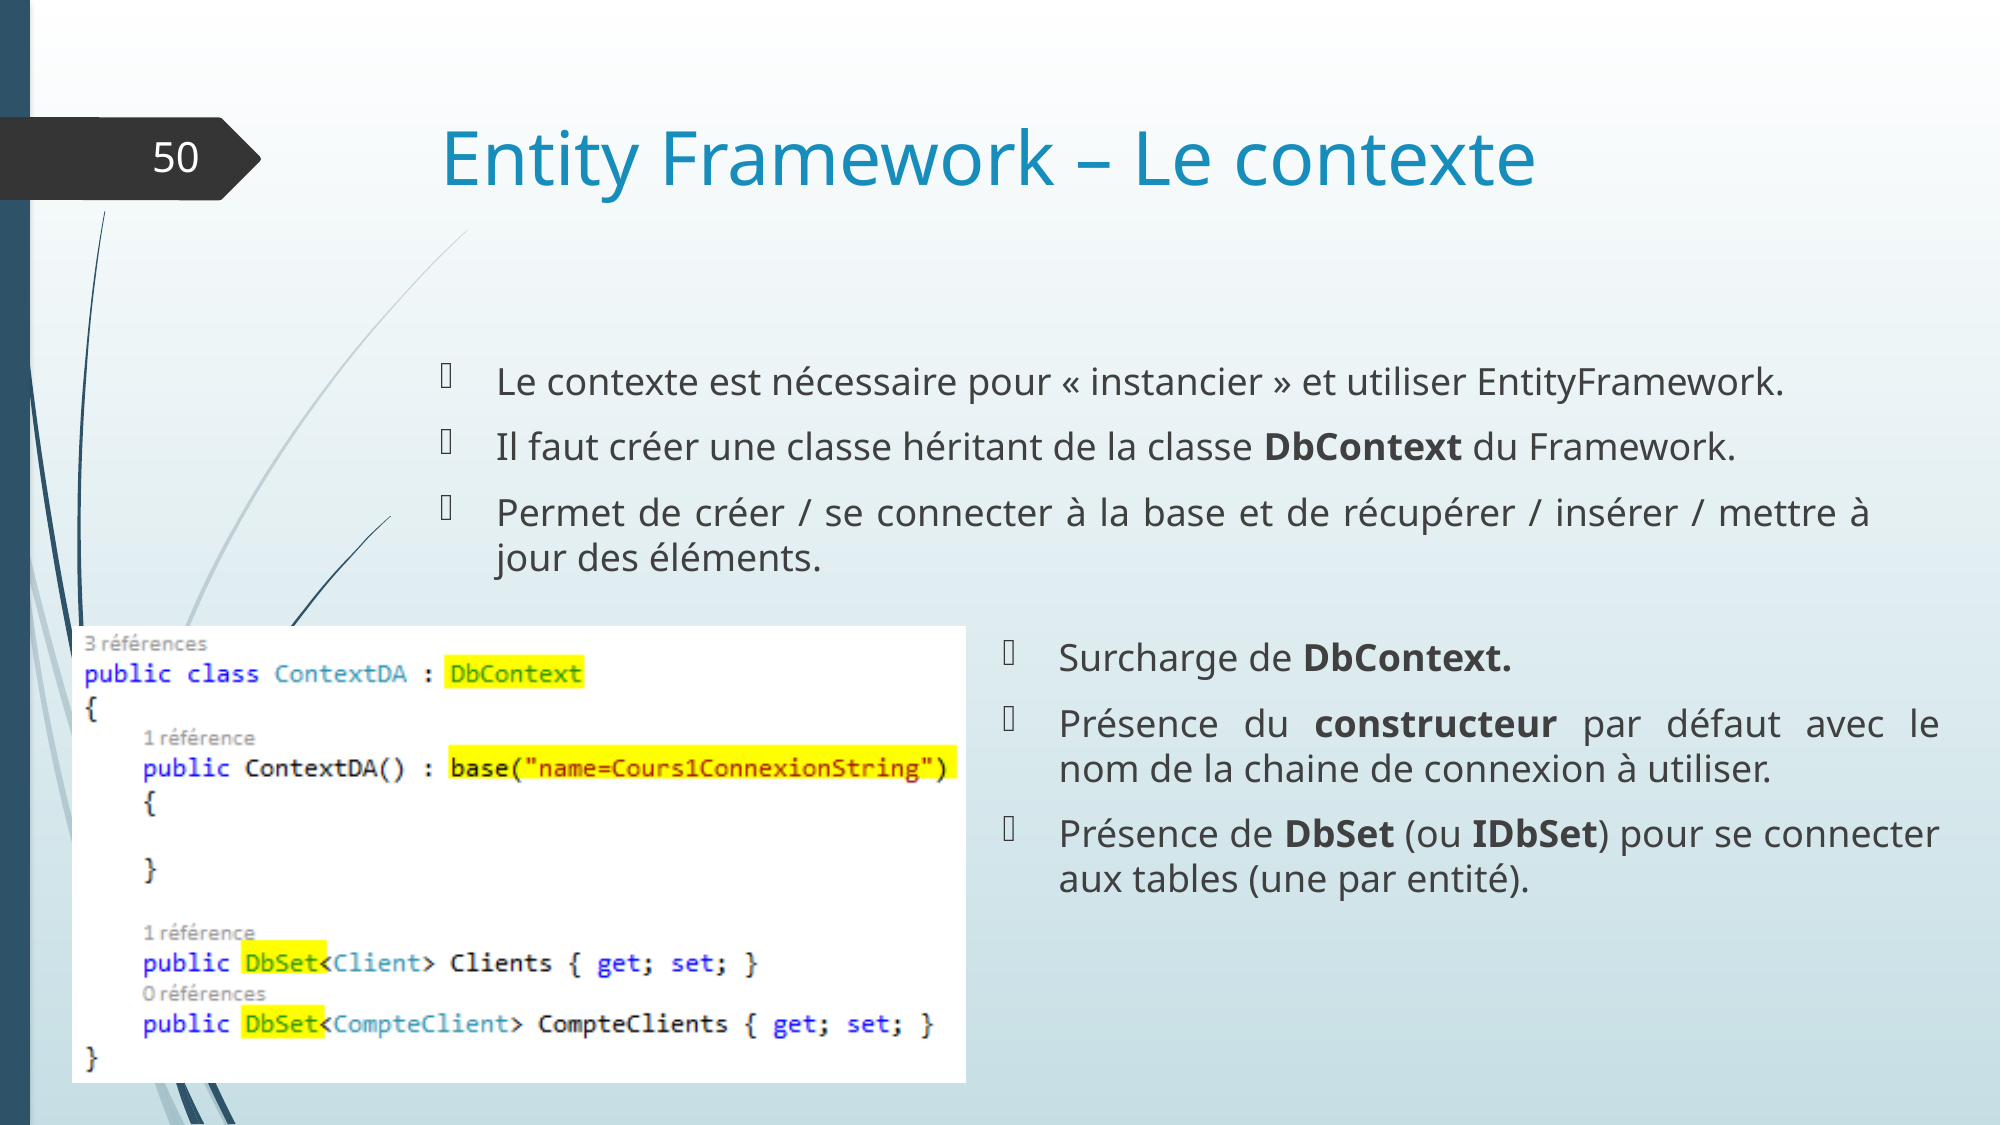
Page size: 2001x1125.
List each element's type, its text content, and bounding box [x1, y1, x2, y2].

title Entity Framework – Le contexte [425, 102, 1888, 313]
slide_number 50 [87, 129, 216, 190]
list Le contexte est nécessaire pour « instancier » et utiliser EntityFramework. Il faut créer une classe héritant de la classe DbContext du Framework. Permet de créer / se connecter à la base et de récupérer / insérer / mettre à jour des éléments. [424, 350, 1888, 599]
picture [72, 626, 966, 1083]
text_box Surcharge de DbContext. Présence du constructeur par défaut avec le nom de la chaine de connexion à utiliser. Présence de DbSet (ou IDbSet) pour se connecter aux tables (une par entité). [987, 626, 1956, 1083]
